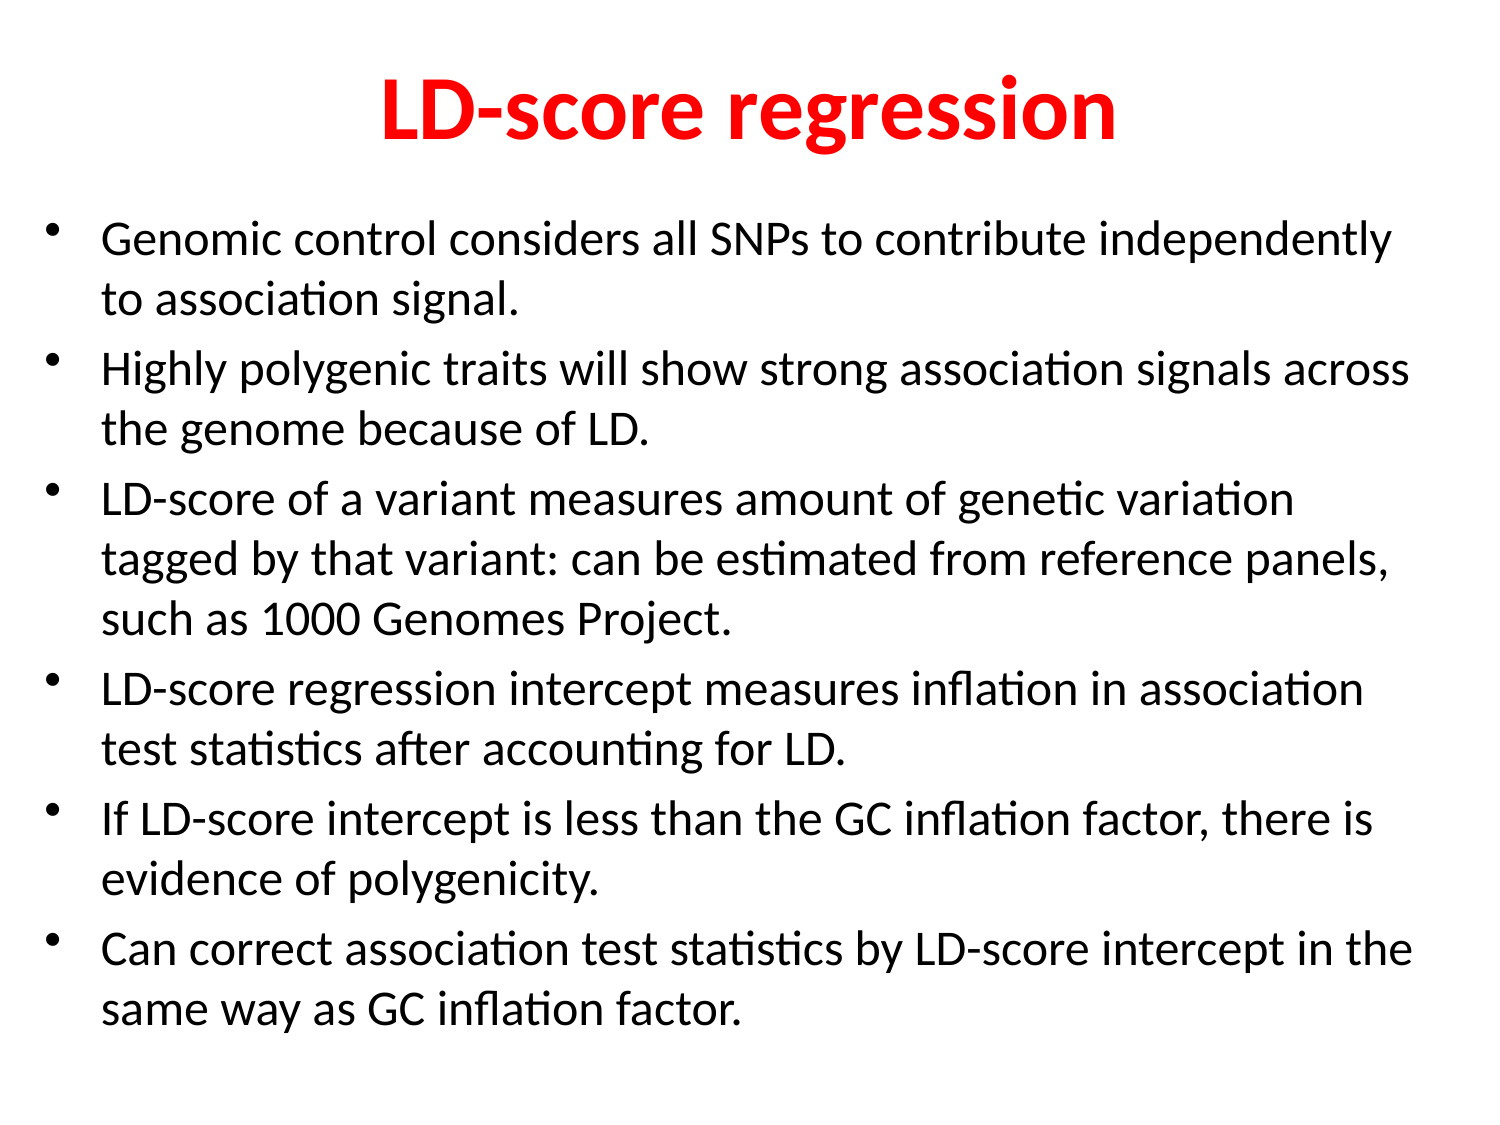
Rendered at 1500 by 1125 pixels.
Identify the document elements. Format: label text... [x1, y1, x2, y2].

title LD-score regression [74, 8, 1426, 197]
list Genomic control considers all SNPs to contribute independently to association signal. Highly polygenic traits will show strong association signals across the genome because of LD. LD-score of a variant measures amount of genetic variation tagged by that variant: can be estimated from reference panels, such as 1000 Genomes Project. LD-score regression intercept measures inflation in association test statistics after accounting for LD. If LD-score intercept is less than the GC inflation factor, there is evidence of polygenicity. Can correct association test statistics by LD-score intercept in the same way as GC inflation factor. [29, 197, 1459, 941]
